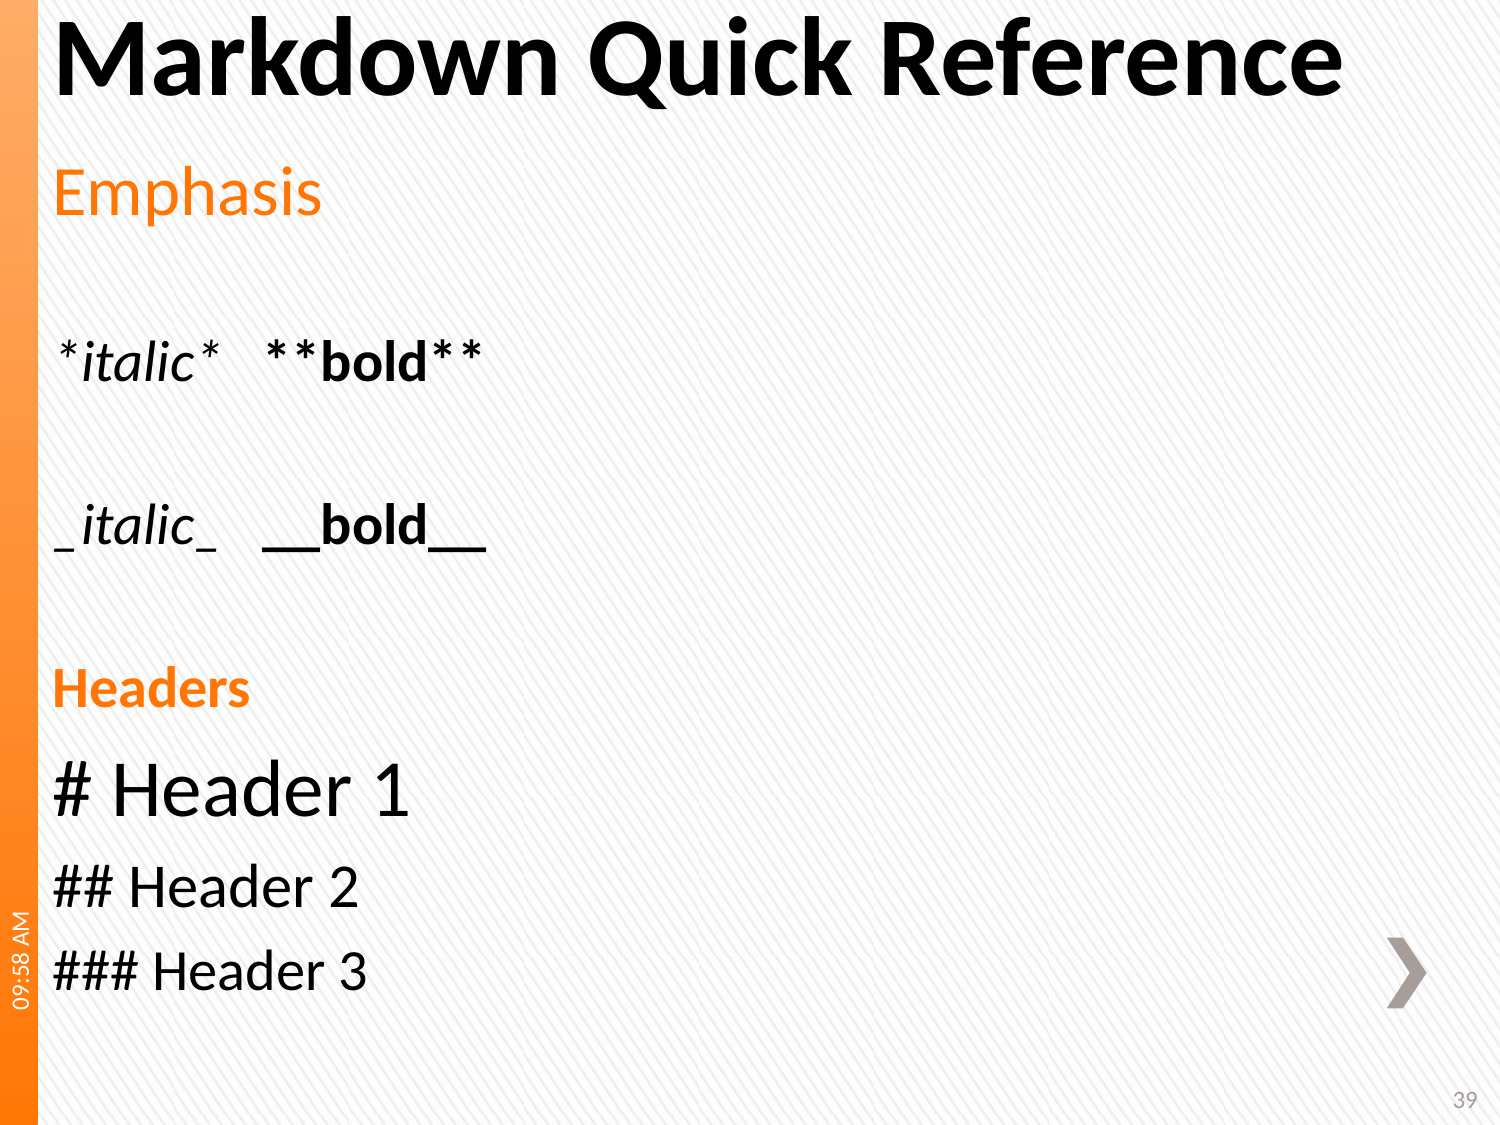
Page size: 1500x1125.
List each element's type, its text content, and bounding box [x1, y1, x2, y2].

slide_number 39 [1437, 1074, 1500, 1122]
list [0, 281, 37, 285]
title Markdown Quick Reference [37, 0, 1500, 125]
list Emphasis *italic* **bold** _italic_ __bold__ Headers # Header 1 ## Header 2 ### Header 3 [37, 137, 1500, 1125]
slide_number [0, 594, 38, 1026]
